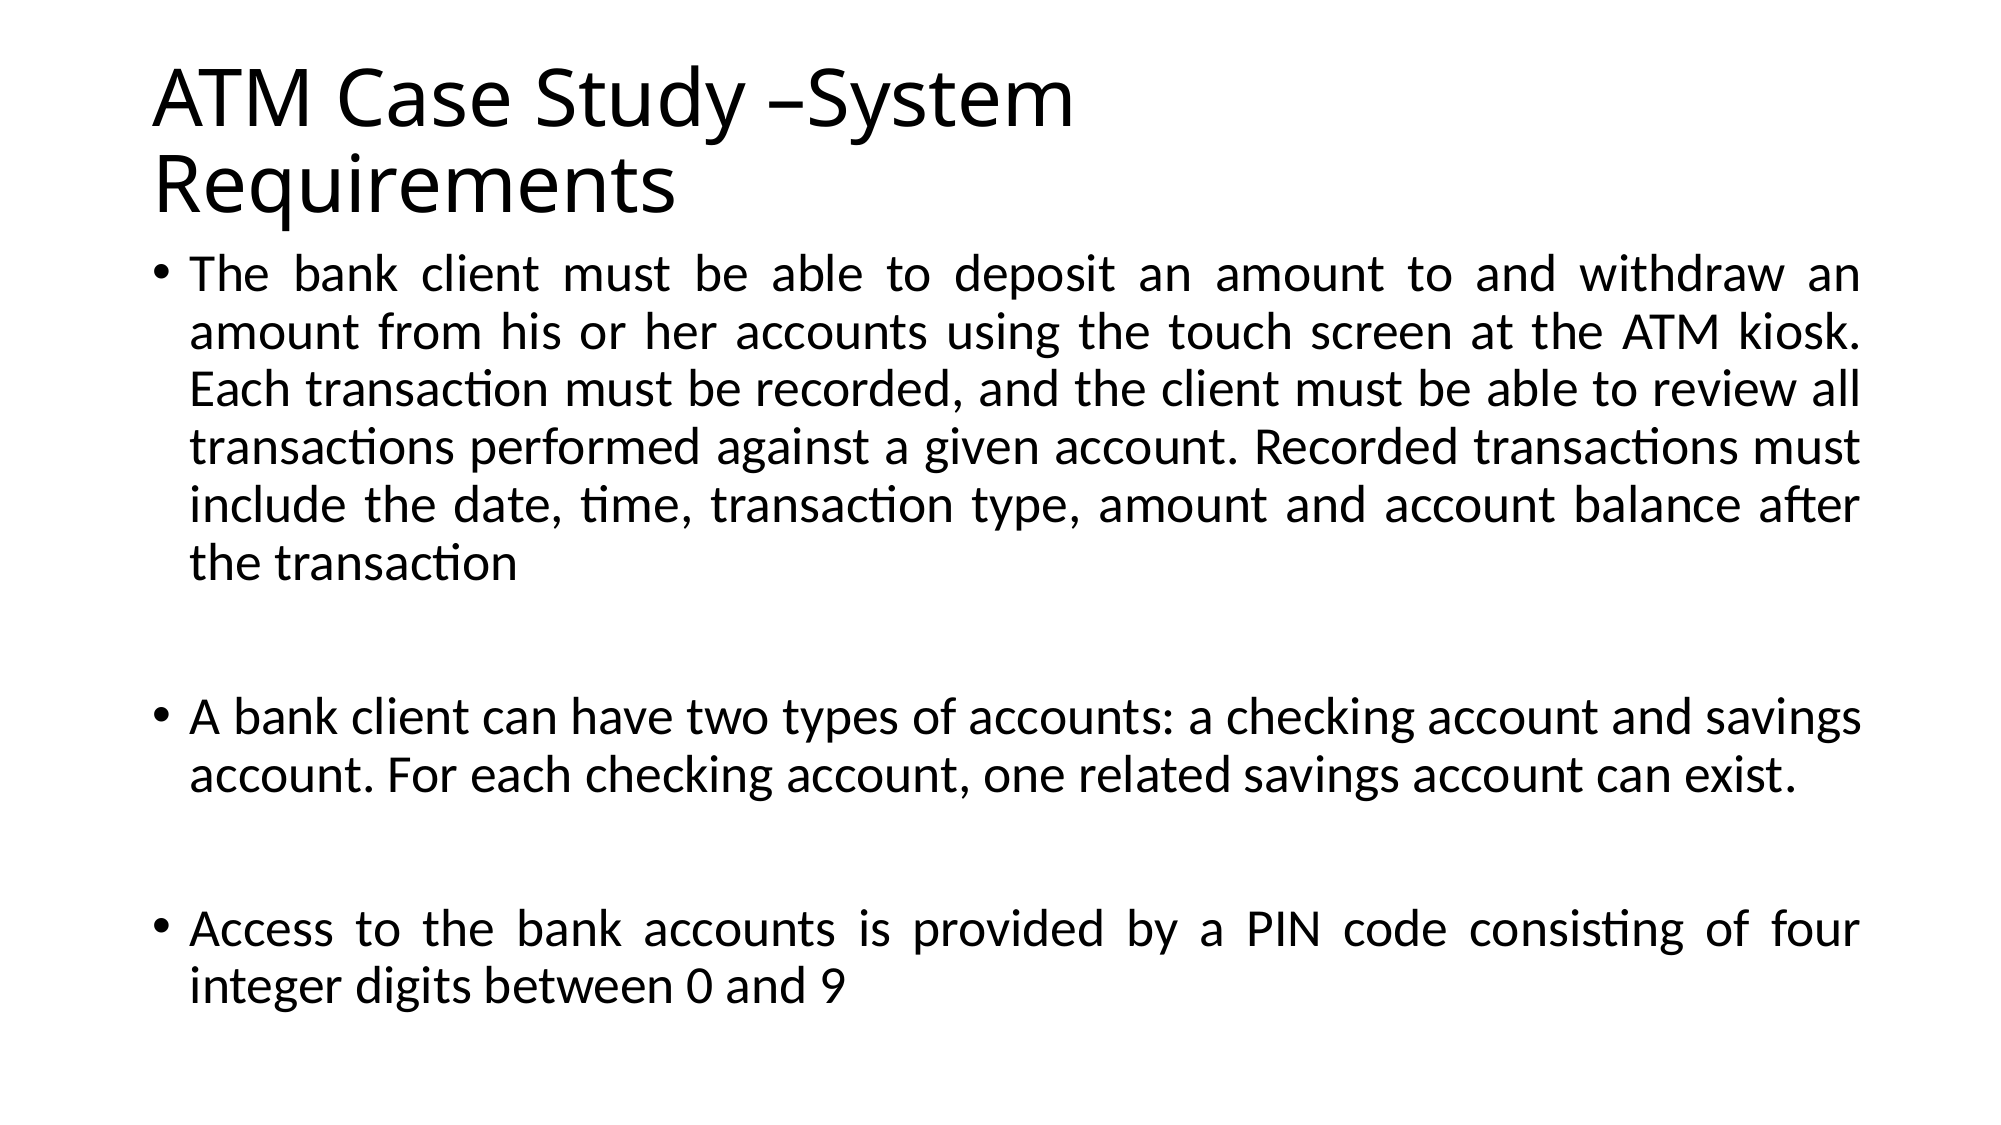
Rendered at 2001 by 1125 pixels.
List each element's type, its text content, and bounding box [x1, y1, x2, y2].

title ATM Case Study –System Requirements [137, 50, 1513, 237]
list The bank client must be able to deposit an amount to and withdraw an amount from his or her accounts using the touch screen at the ATM kiosk. Each transaction must be recorded, and the client must be able to review all transactions performed against a given account. Recorded transactions must include the date, time, transaction type, amount and account balance after the transaction A bank client can have two types of accounts: a checking account and savings account. For each checking account, one related savings account can exist. Access to the bank accounts is provided by a PIN code consisting of four integer digits between 0 and 9 [137, 237, 1879, 1025]
